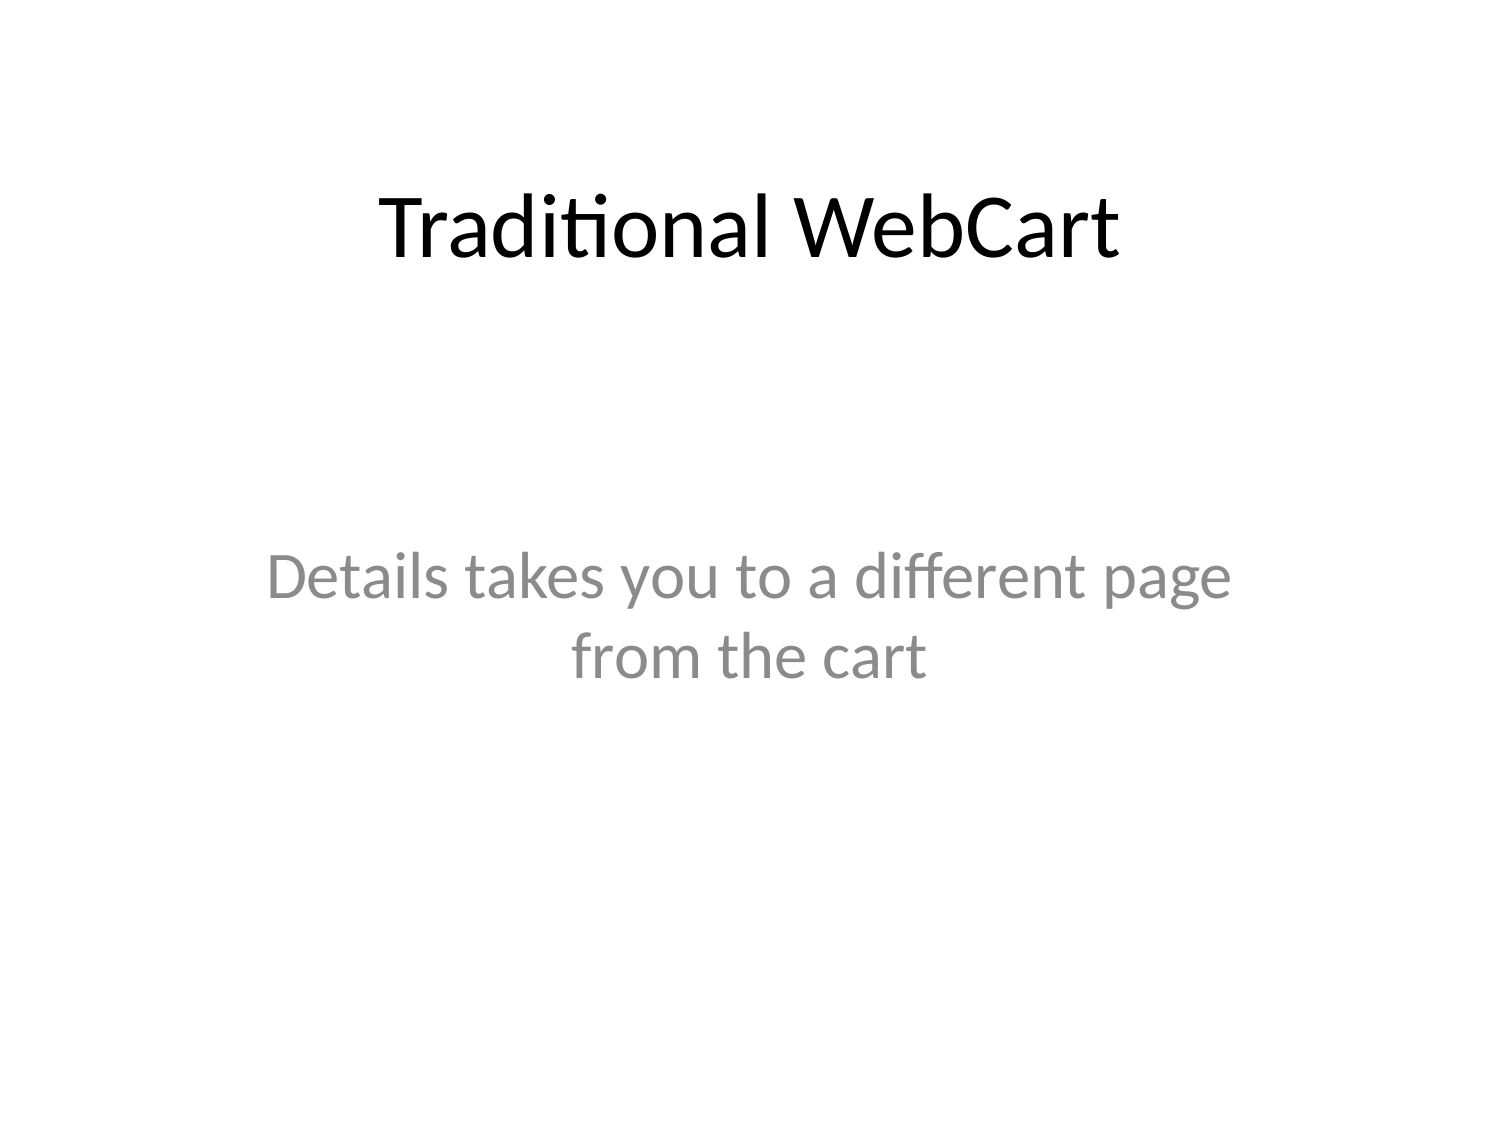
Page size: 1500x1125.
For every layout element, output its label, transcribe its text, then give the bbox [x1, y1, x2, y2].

title Traditional WebCart [112, 100, 1388, 342]
subtitle Details takes you to a different page from the cart [225, 431, 1275, 925]
